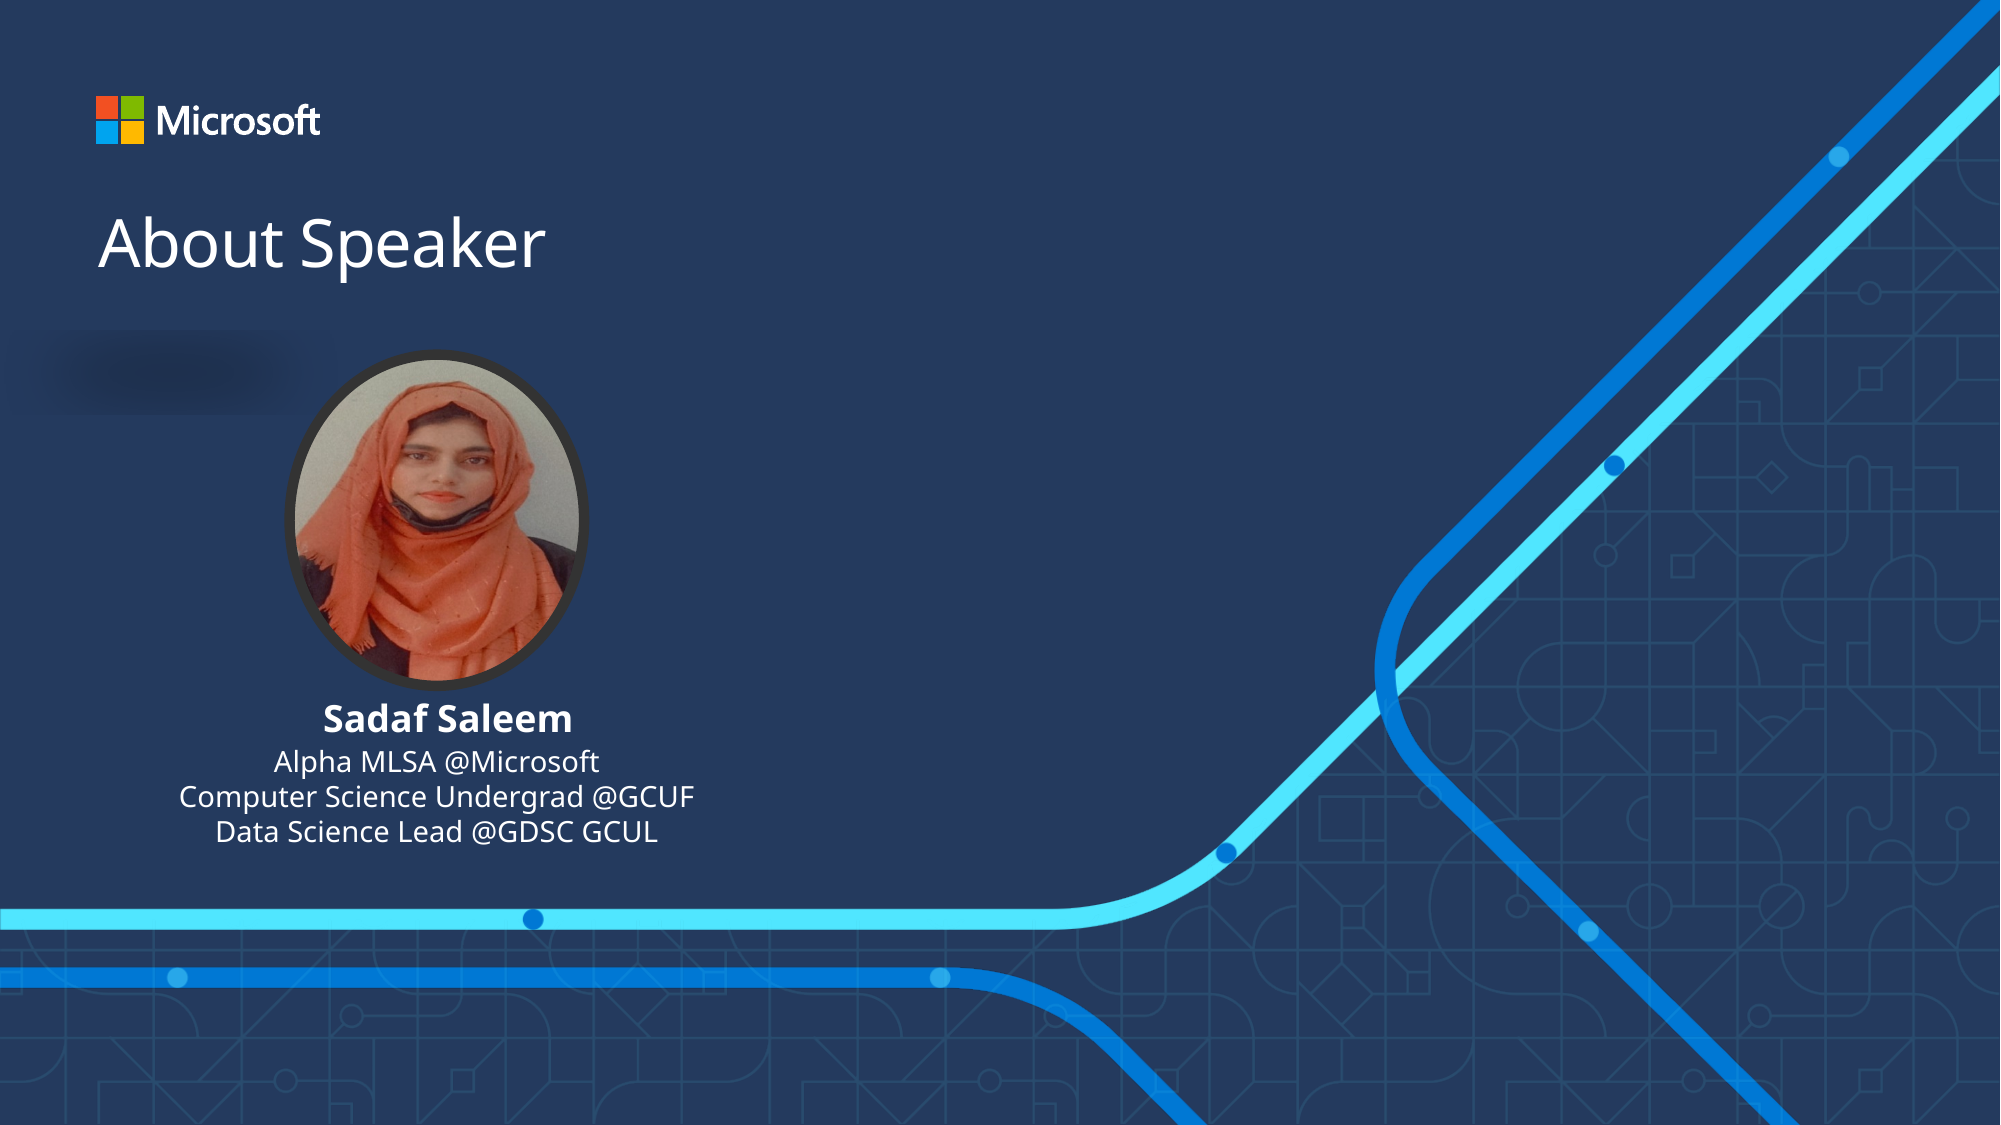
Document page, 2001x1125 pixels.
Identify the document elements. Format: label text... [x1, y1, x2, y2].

list Alpha MLSA @Microsoft Computer Science Undergrad @GCUF Data Science Lead @GDSC GCUL [87, 743, 787, 863]
text_box Sadaf Saleem [323, 694, 585, 740]
picture [0, 0, 2000, 1125]
title About Speaker [8, 200, 638, 281]
